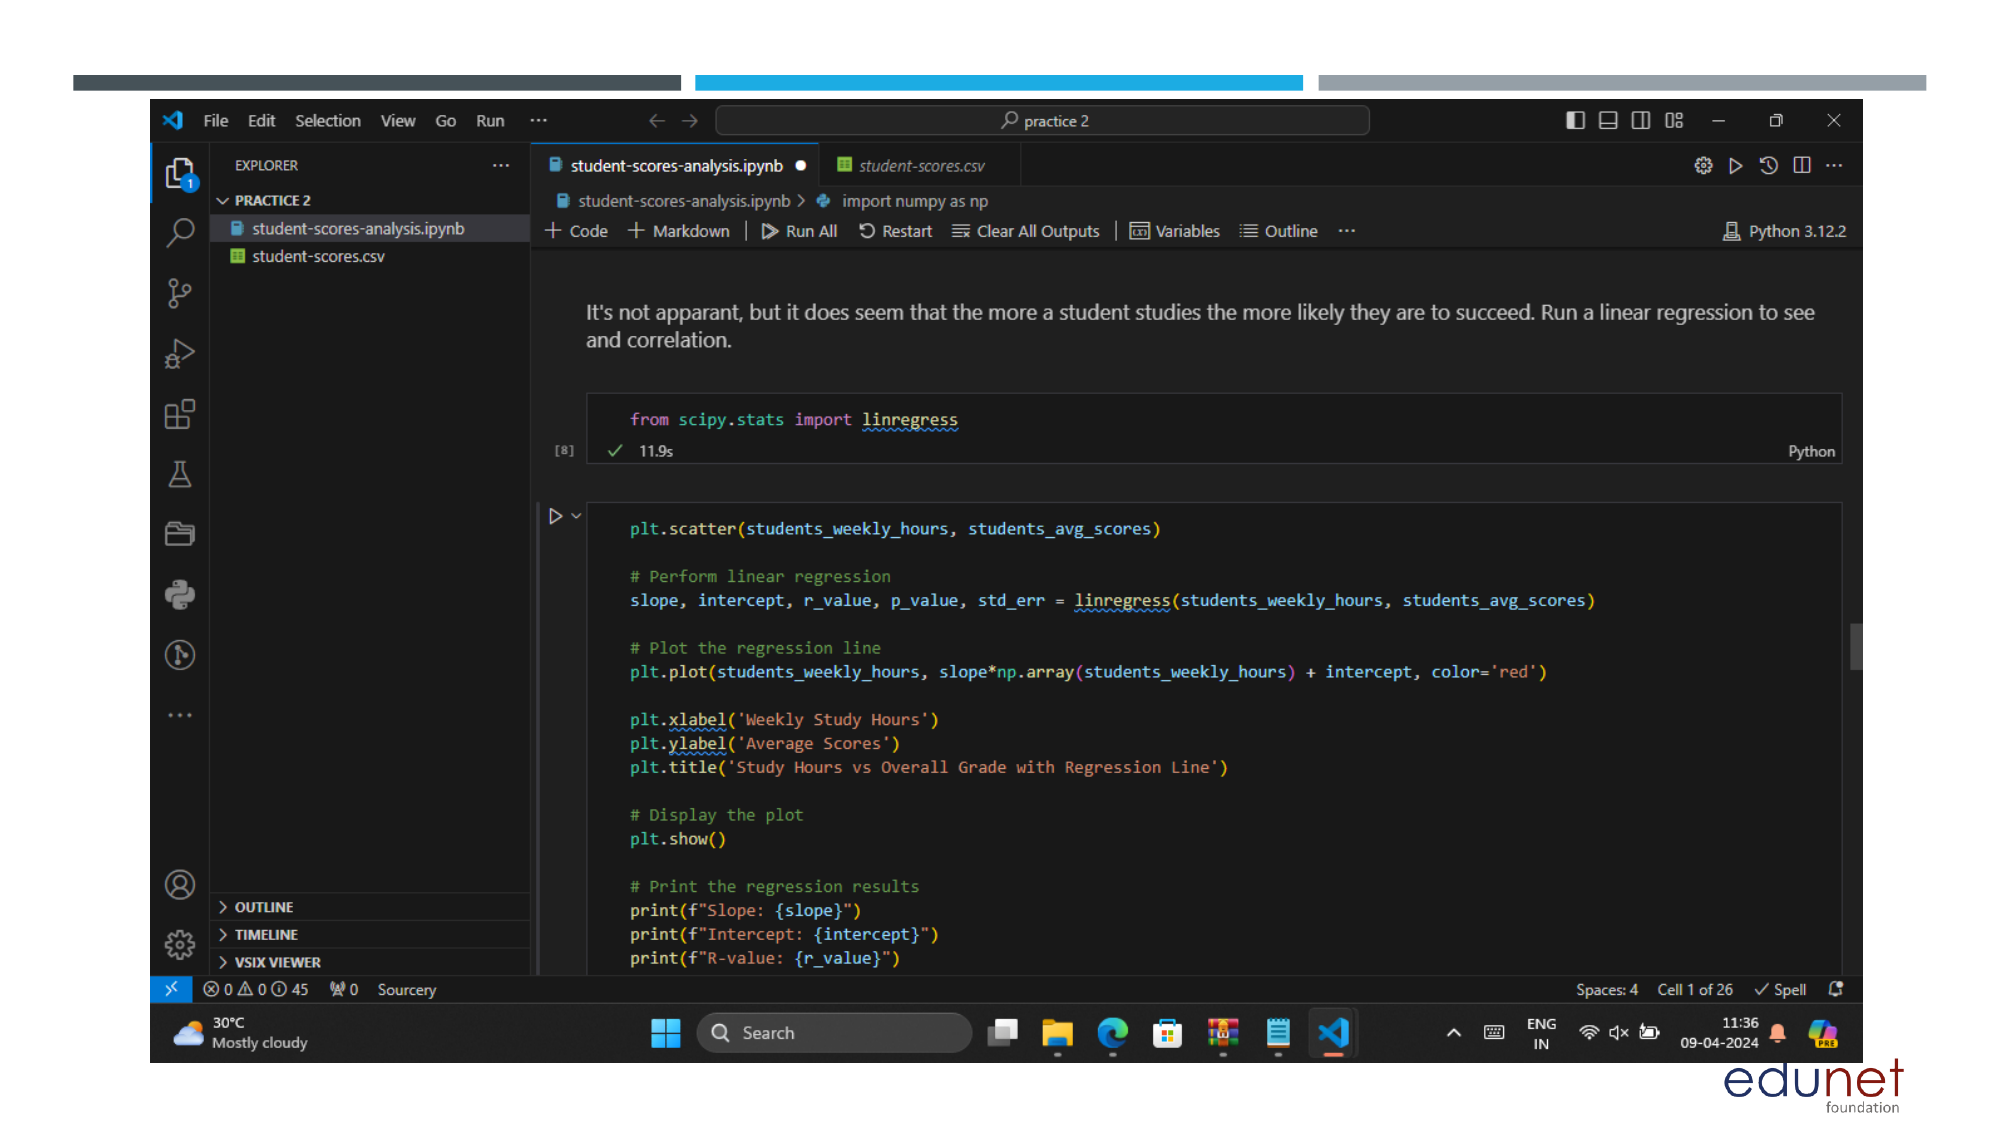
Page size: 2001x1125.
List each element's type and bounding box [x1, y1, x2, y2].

picture [149, 99, 1904, 1113]
